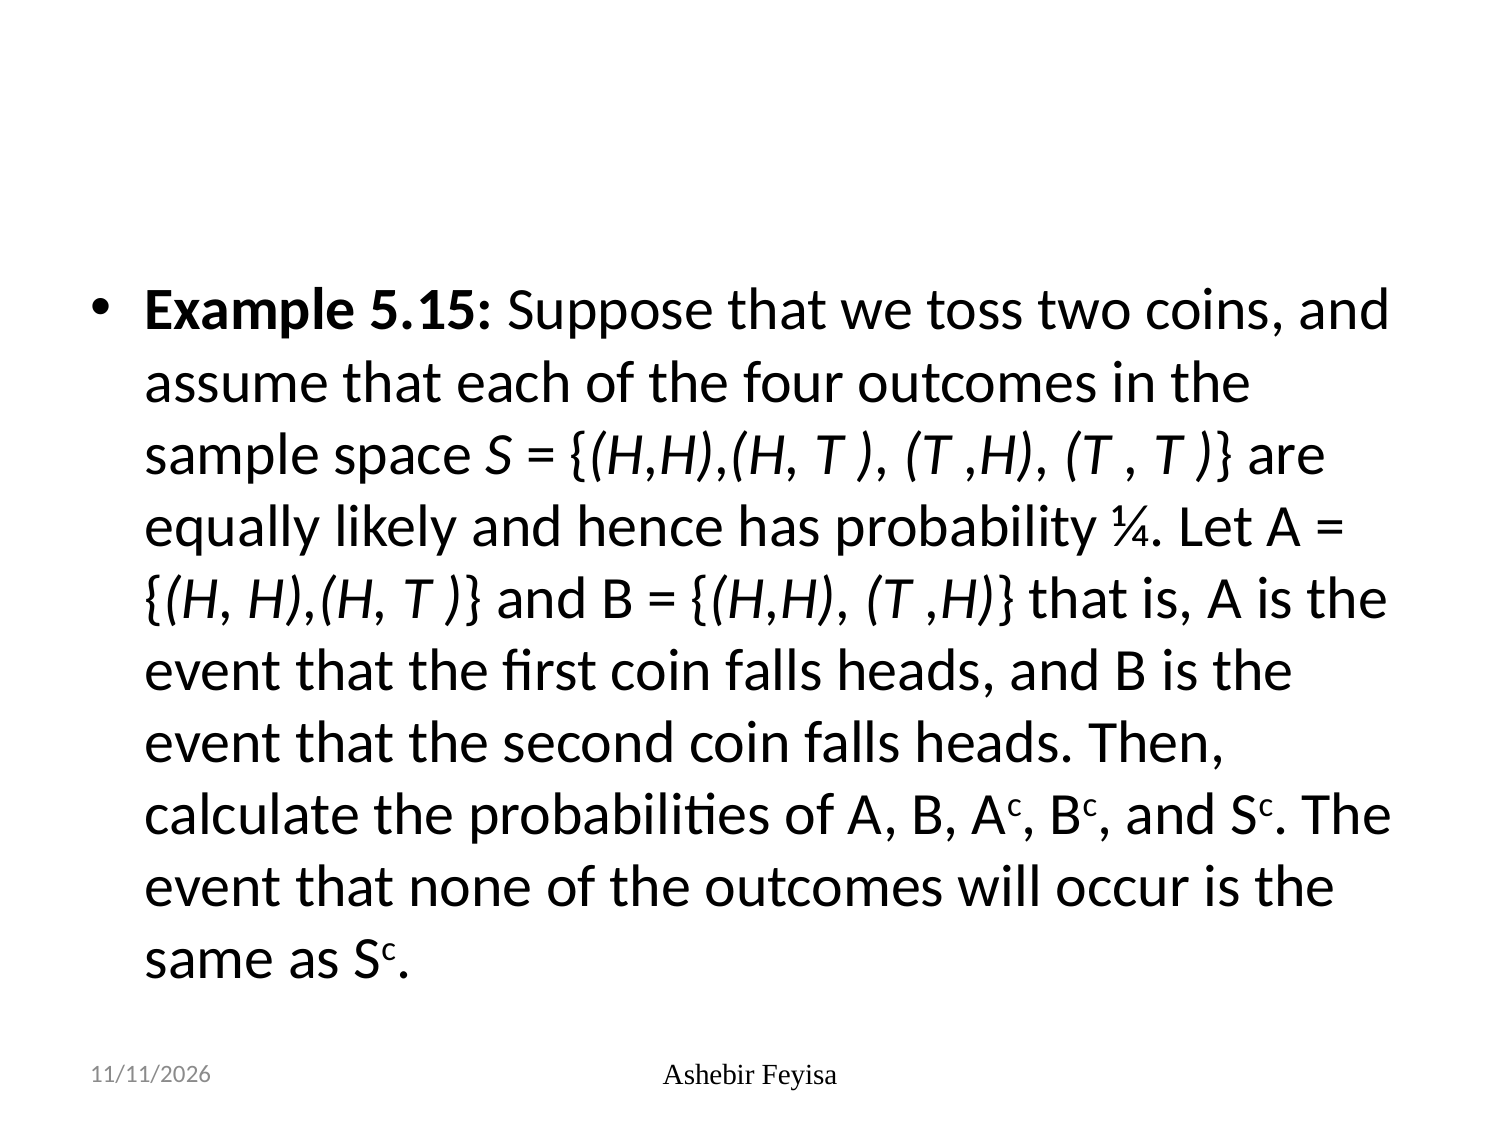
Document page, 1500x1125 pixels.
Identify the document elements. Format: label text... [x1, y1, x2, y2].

list Example 5.15: Suppose that we toss two coins, and assume that each of the four outcomes in the sample space S = {(H,H),(H, T ), (T ,H), (T , T )} are equally likely and hence has probability ¼. Let A = {(H, H),(H, T )} and B = {(H,H), (T ,H)} that is, A is the event that the first coin falls heads, and B is the event that the second coin falls heads. Then, calculate the probabilities of A, B, Ac, Bc, and Sc. The event that none of the outcomes will occur is the same as Sc. [75, 262, 1425, 1005]
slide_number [75, 1042, 425, 1103]
footer Ashebir Feyisa [512, 1042, 988, 1103]
